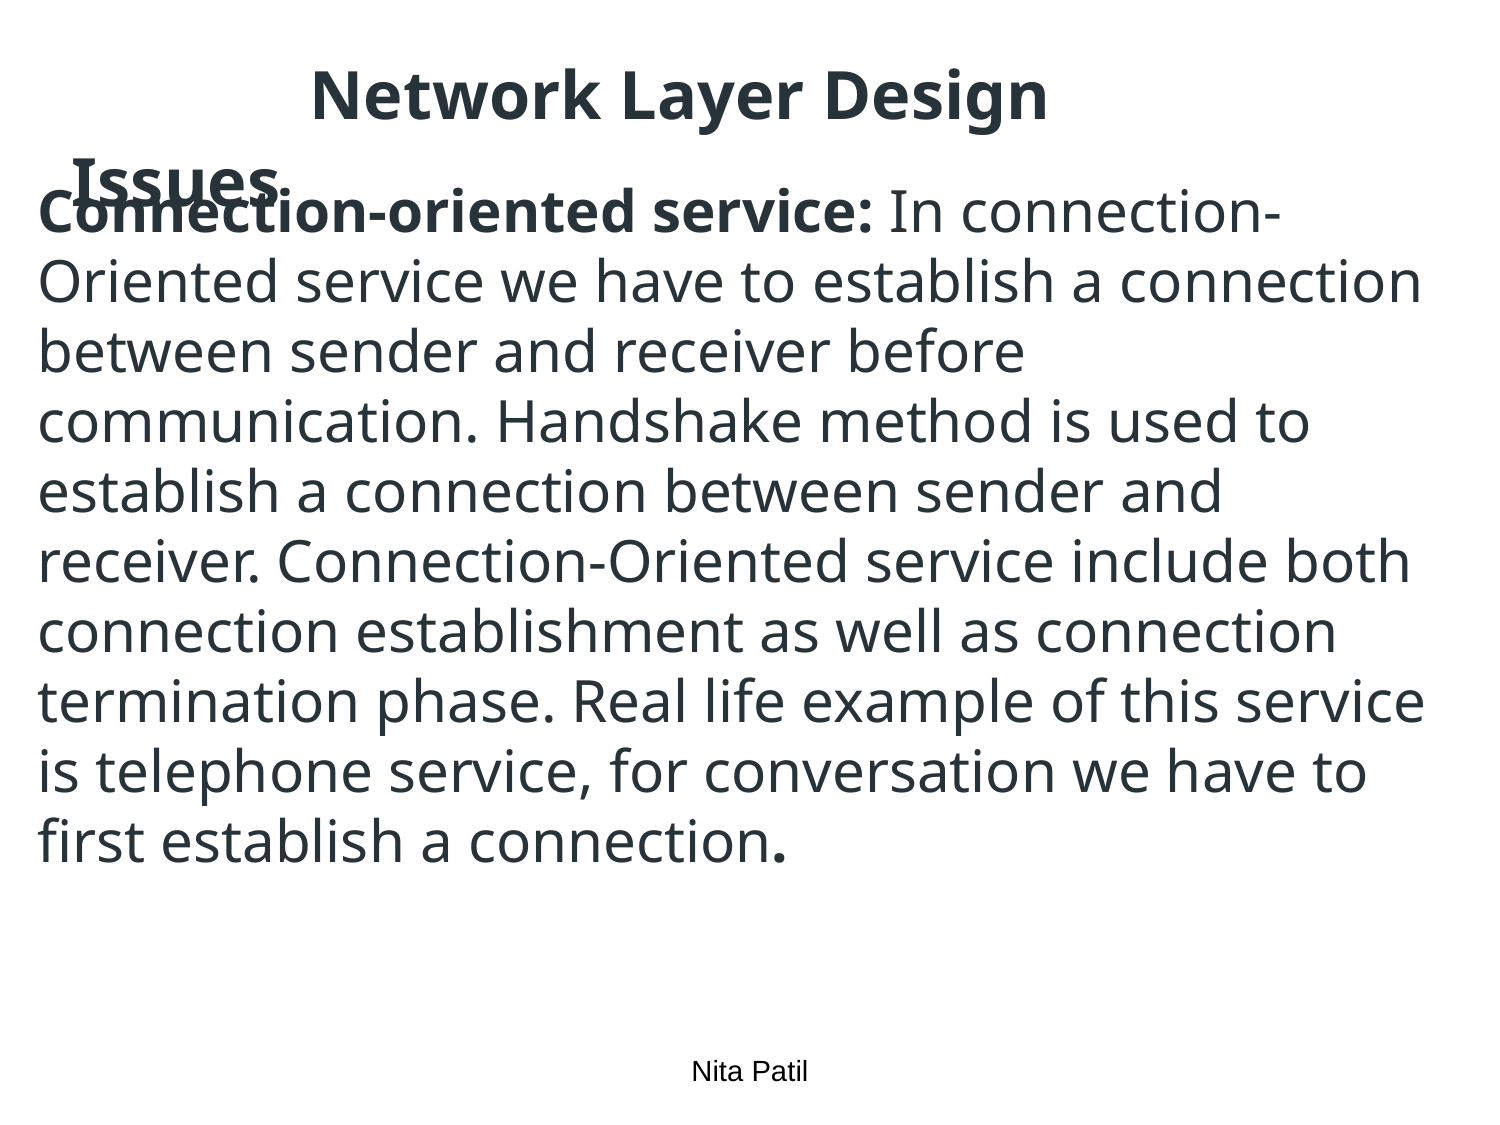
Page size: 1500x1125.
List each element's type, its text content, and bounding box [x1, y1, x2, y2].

text_box Connection-oriented service: In connection-Oriented service we have to establish a connection between sender and receiver before communication. Handshake method is used to establish a connection between sender and receiver. Connection-Oriented service include both connection establishment as well as connection termination phase. Real life example of this service is telephone service, for conversation we have to first establish a connection. [37, 171, 1431, 874]
title Network Layer Design Issues [69, 15, 1250, 171]
text_box Nita Patil [512, 1040, 988, 1101]
